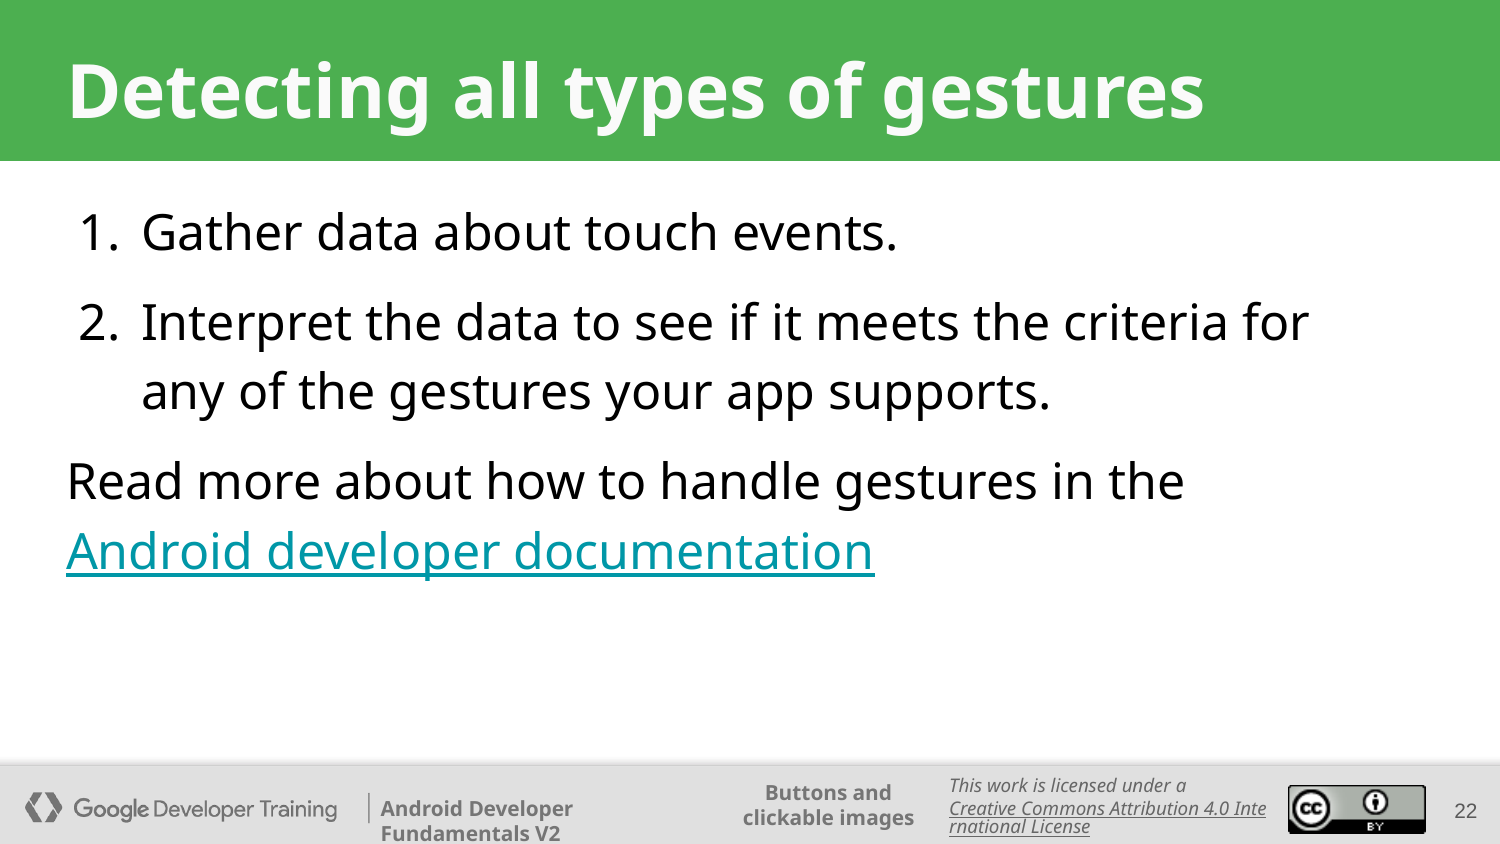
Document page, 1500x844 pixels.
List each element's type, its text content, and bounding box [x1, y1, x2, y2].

picture [0, 161, 1500, 844]
title Detecting all types of gestures [51, 28, 1449, 122]
slide_number ‹#› [1402, 777, 1493, 842]
list Gather data about touch events. Interpret the data to see if it meets the criteria for any of the gestures your app supports. Read more about how to handle gestures in the Android developer documentation [51, 176, 1343, 745]
